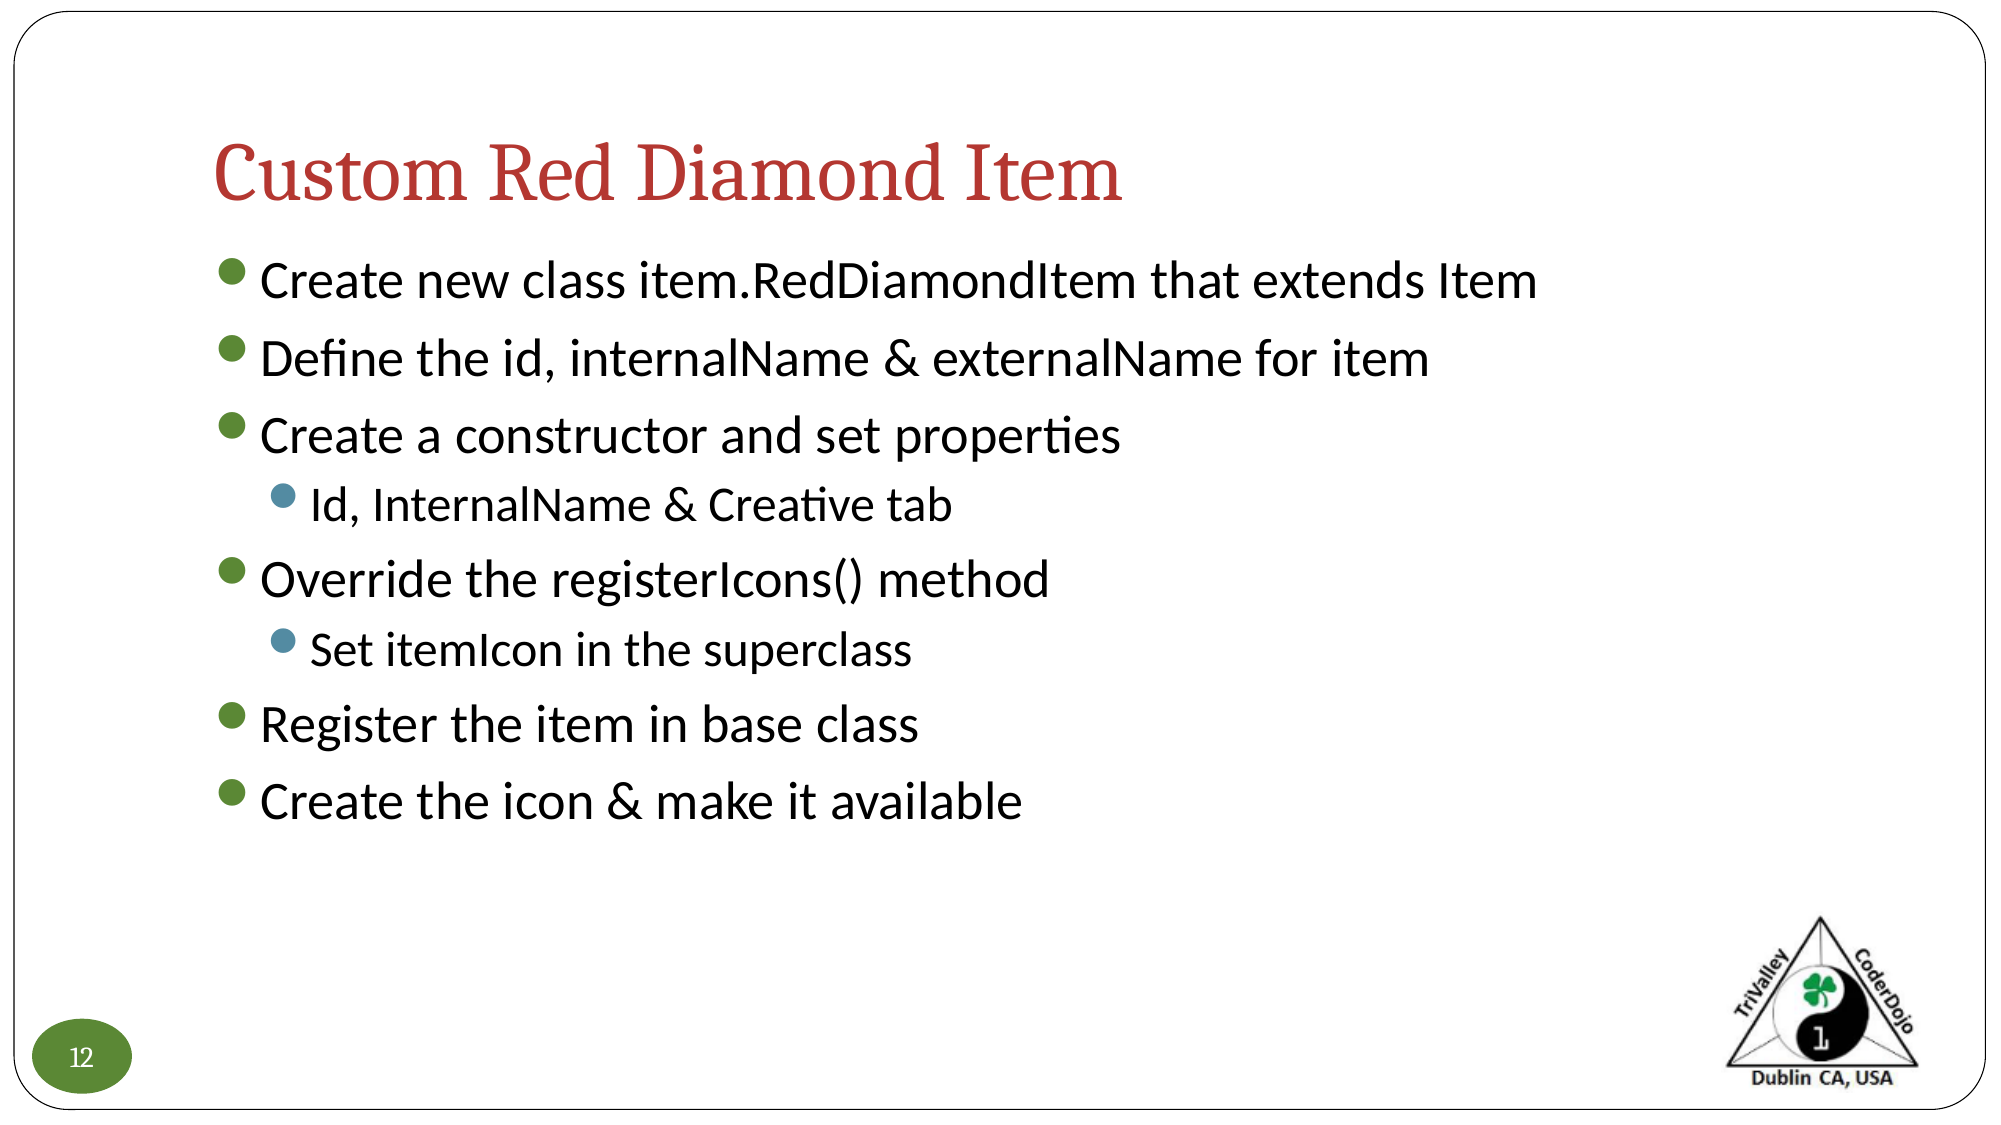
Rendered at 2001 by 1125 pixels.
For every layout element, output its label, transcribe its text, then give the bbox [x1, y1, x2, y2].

title Custom Red Diamond Item [200, 45, 1900, 233]
list Create new class item.RedDiamondItem that extends Item Define the id, internalName & externalName for item Create a constructor and set properties Id, InternalName & Creative tab Override the registerIcons() method Set itemIcon in the superclass Register the item in base class Create the icon & make it available [200, 237, 1900, 988]
slide_number 12 [32, 1018, 132, 1094]
picture [1721, 911, 1925, 1093]
